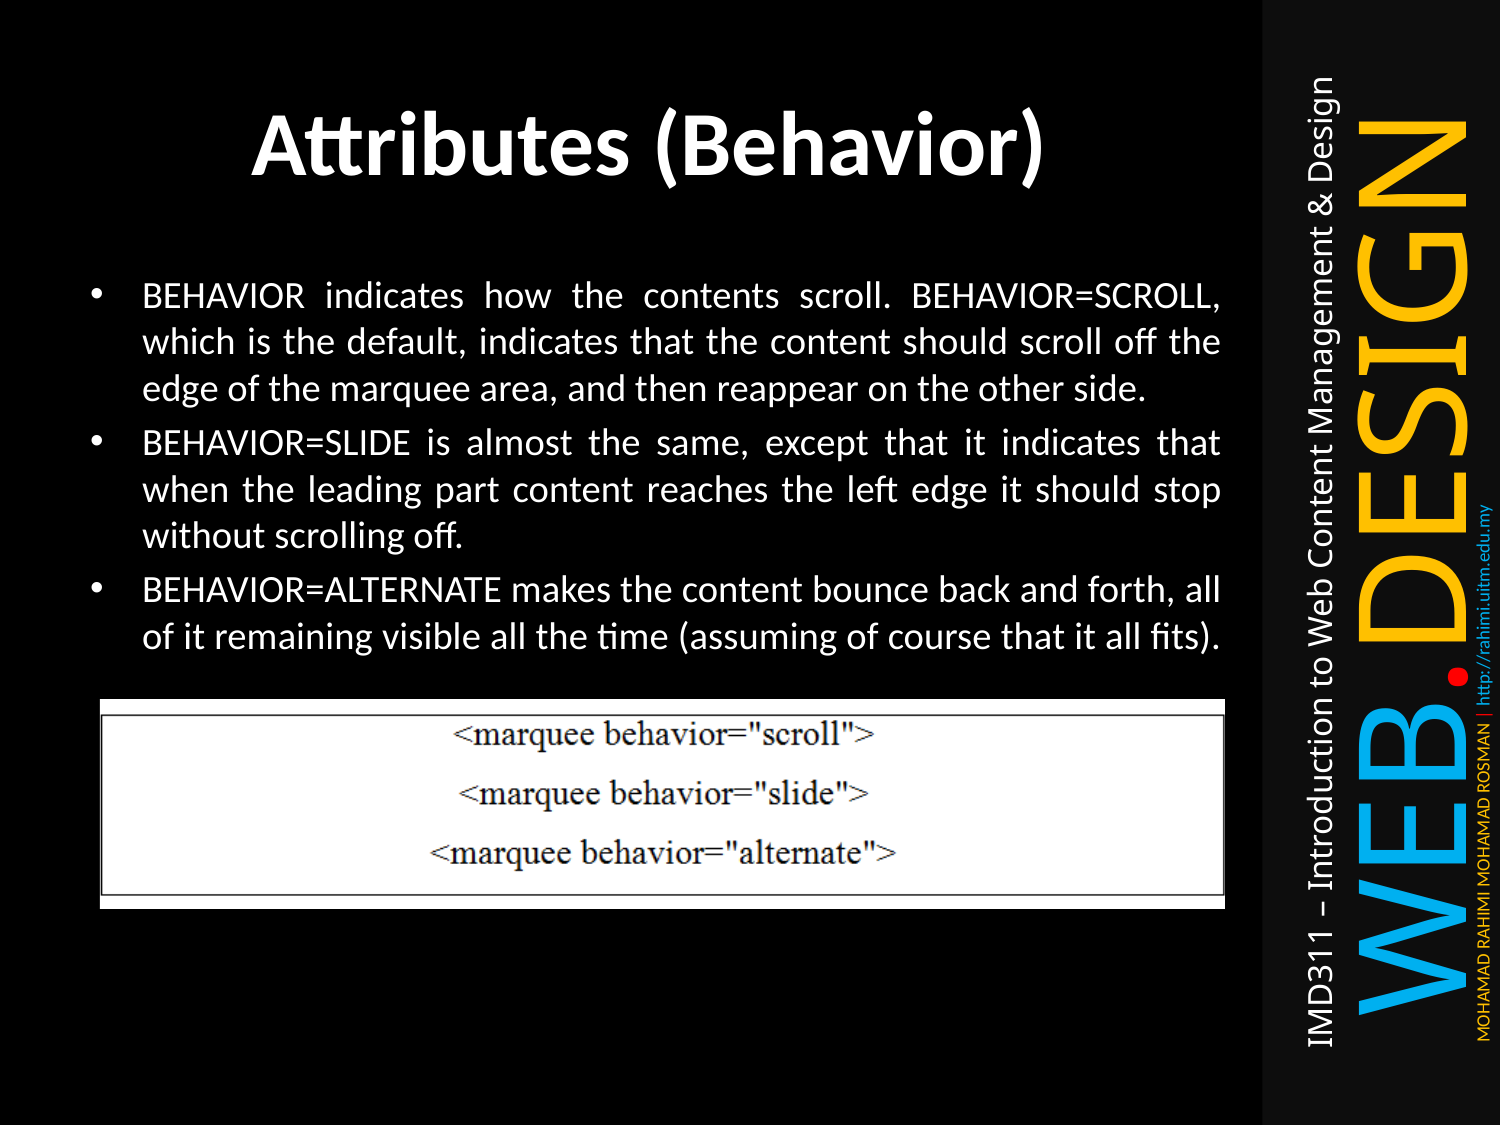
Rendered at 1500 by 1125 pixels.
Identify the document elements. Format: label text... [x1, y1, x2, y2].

title Attributes (Behavior) [75, 45, 1225, 233]
list BEHAVIOR indicates how the contents scroll. BEHAVIOR=SCROLL, which is the default, indicates that the content should scroll off the edge of the marquee area, and then reappear on the other side. BEHAVIOR=SLIDE is almost the same, except that it indicates that when the leading part content reaches the left edge it should stop without scrolling off. BEHAVIOR=ALTERNATE makes the content bounce back and forth, all of it remaining visible all the time (assuming of course that it all fits). [75, 262, 1238, 700]
picture [99, 699, 1226, 909]
